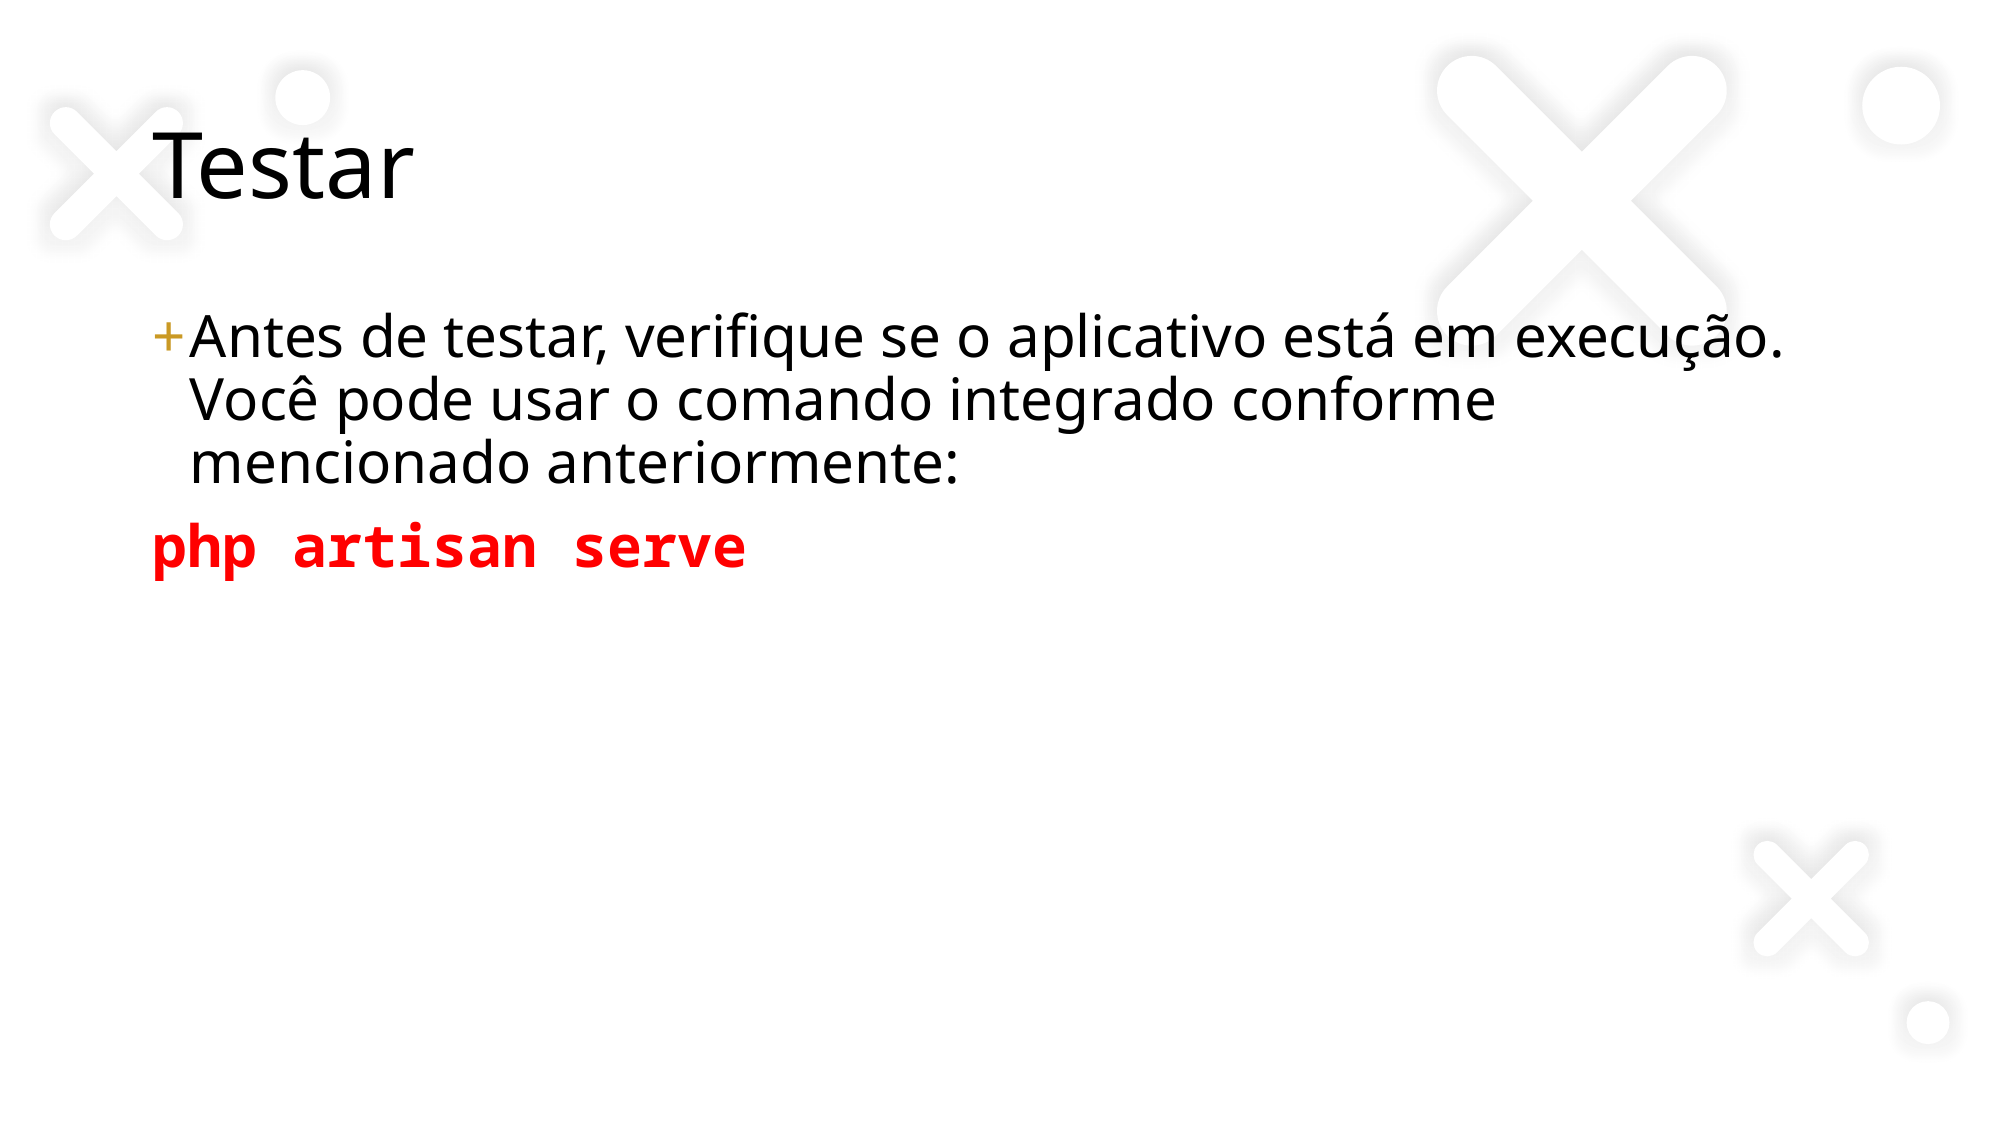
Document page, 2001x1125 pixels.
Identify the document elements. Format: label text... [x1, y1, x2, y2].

title Testar [137, 59, 1863, 278]
list Antes de testar, verifique se o aplicativo está em execução. Você pode usar o comando integrado conforme mencionado anteriormente: php artisan serve [137, 299, 1863, 1014]
